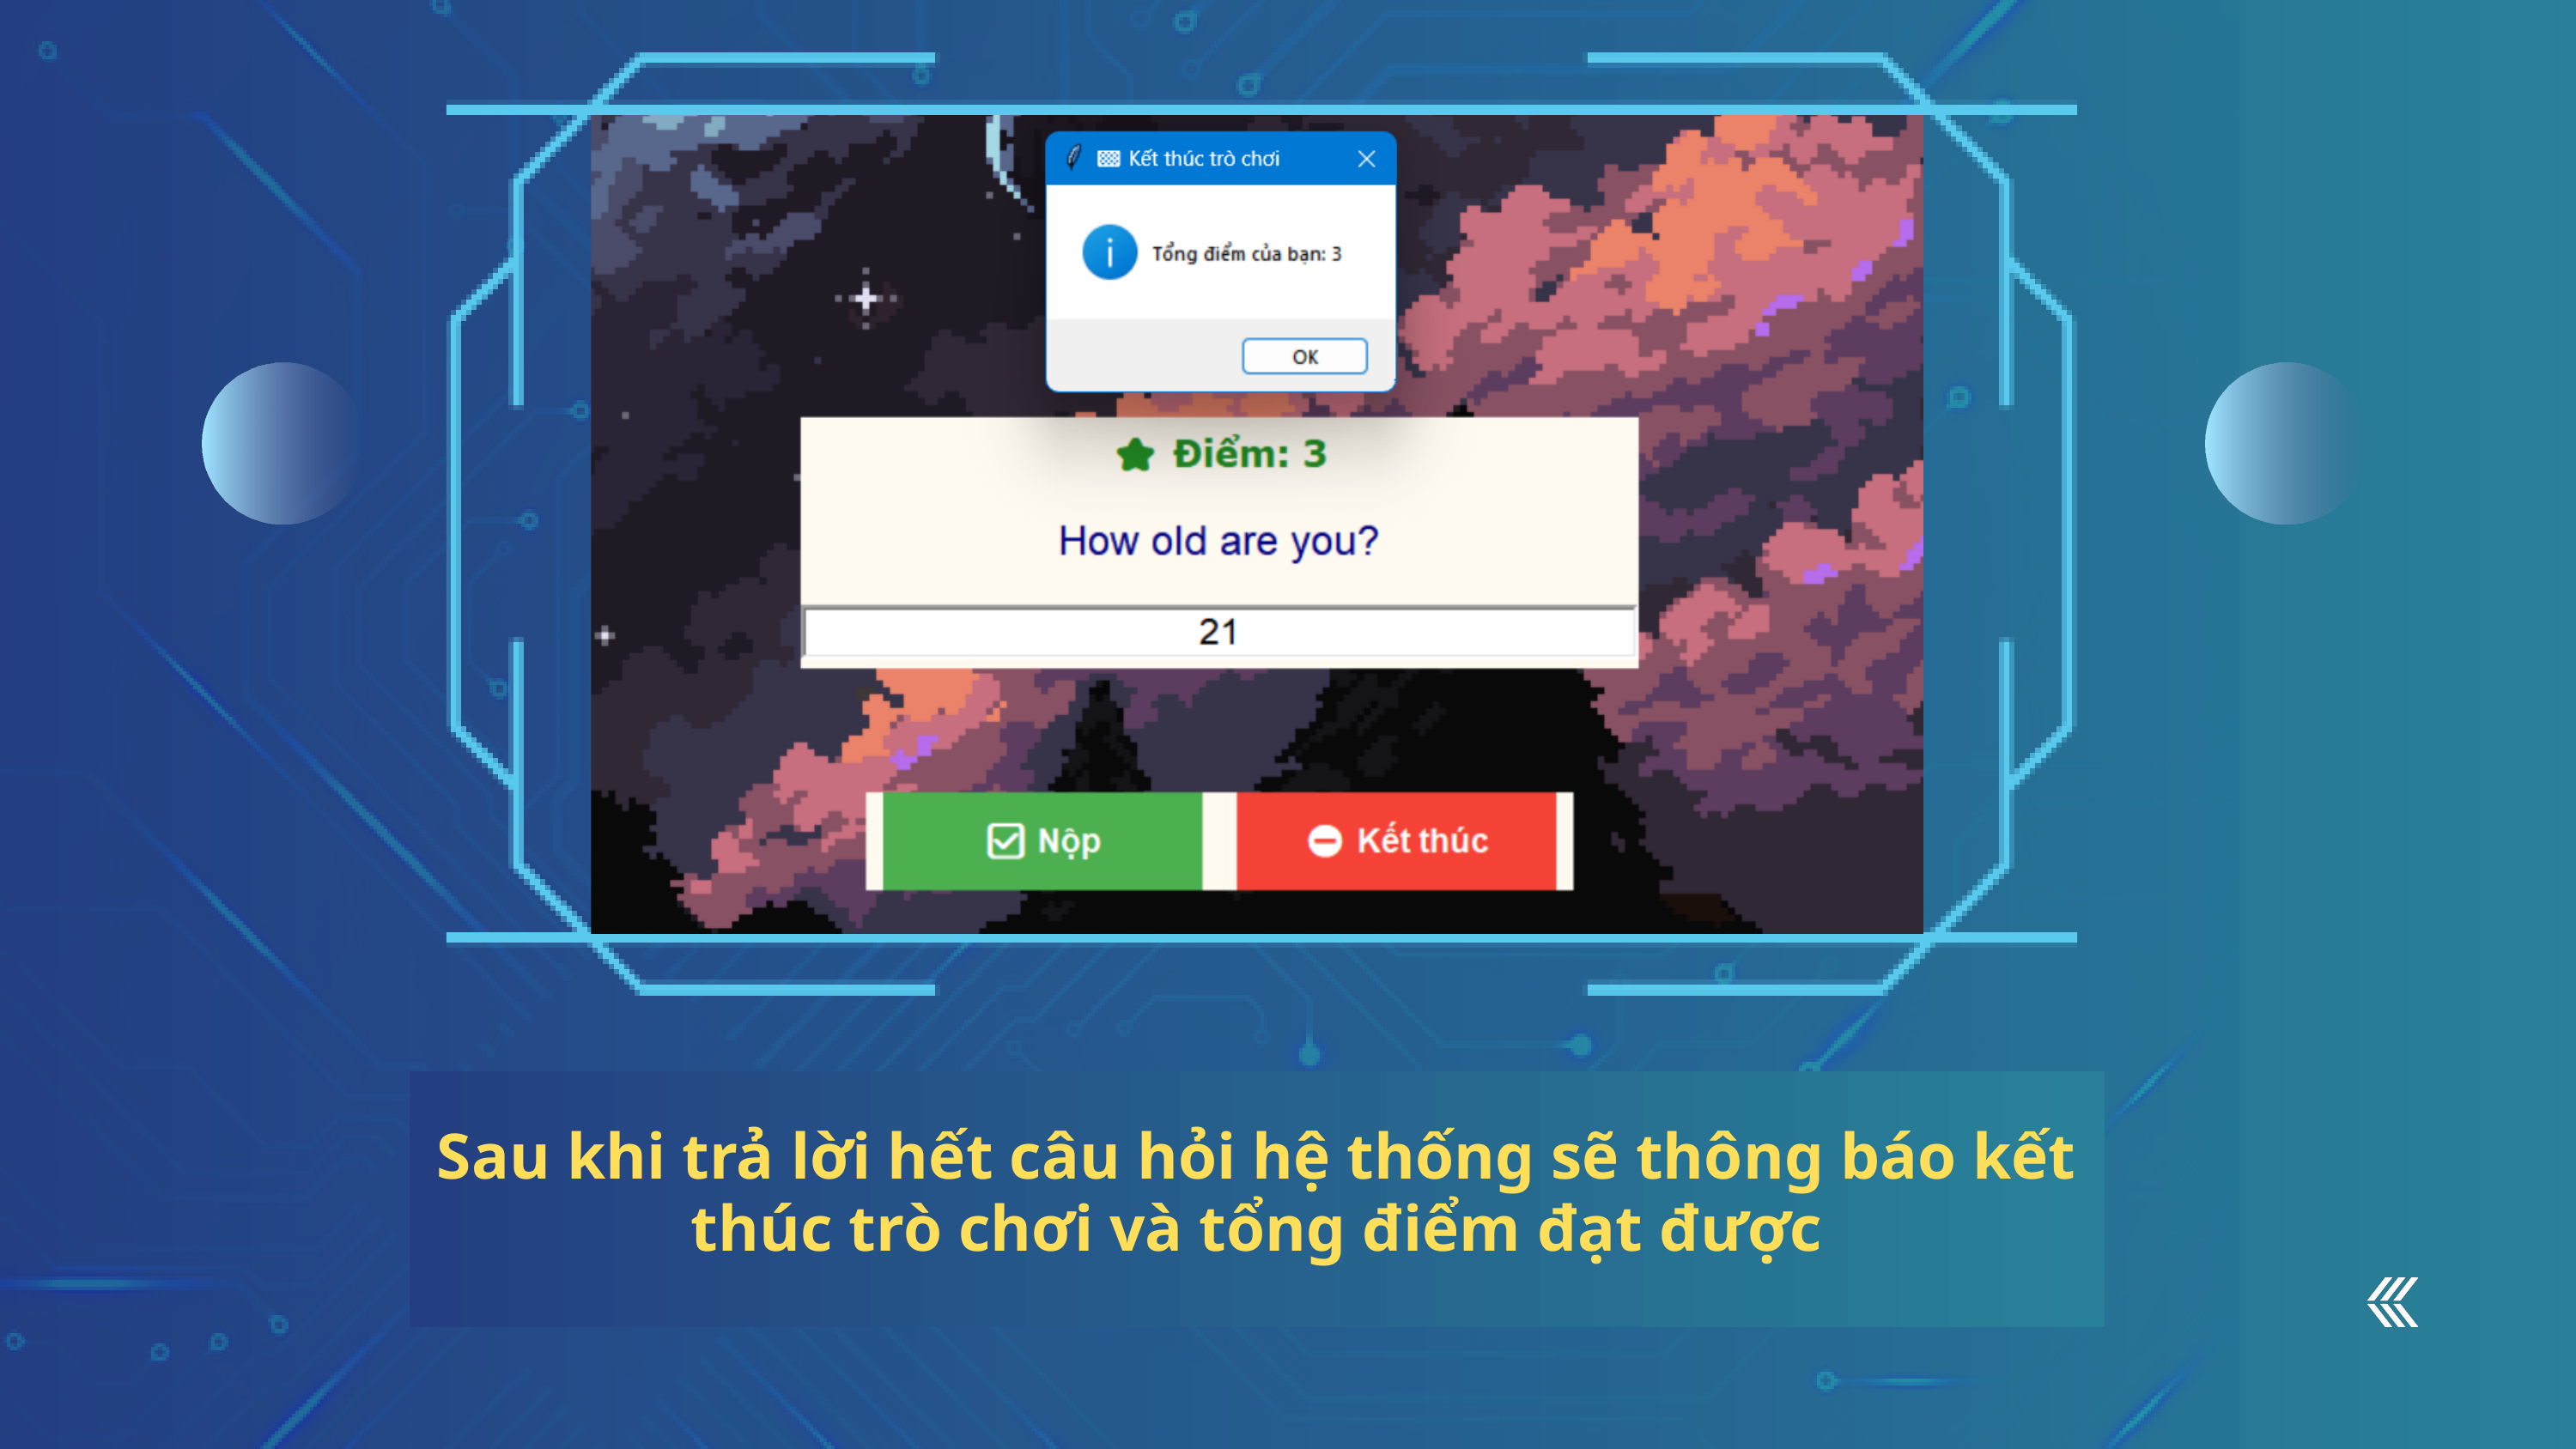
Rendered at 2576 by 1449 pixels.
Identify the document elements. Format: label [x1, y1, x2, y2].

text_box [2366, 1277, 2419, 1327]
text_box [201, 362, 364, 525]
text_box [2204, 362, 2367, 525]
text_box [0, 0, 2239, 1449]
text_box [446, 52, 2078, 997]
text_box [409, 1070, 2105, 1327]
text_box [591, 115, 1923, 934]
